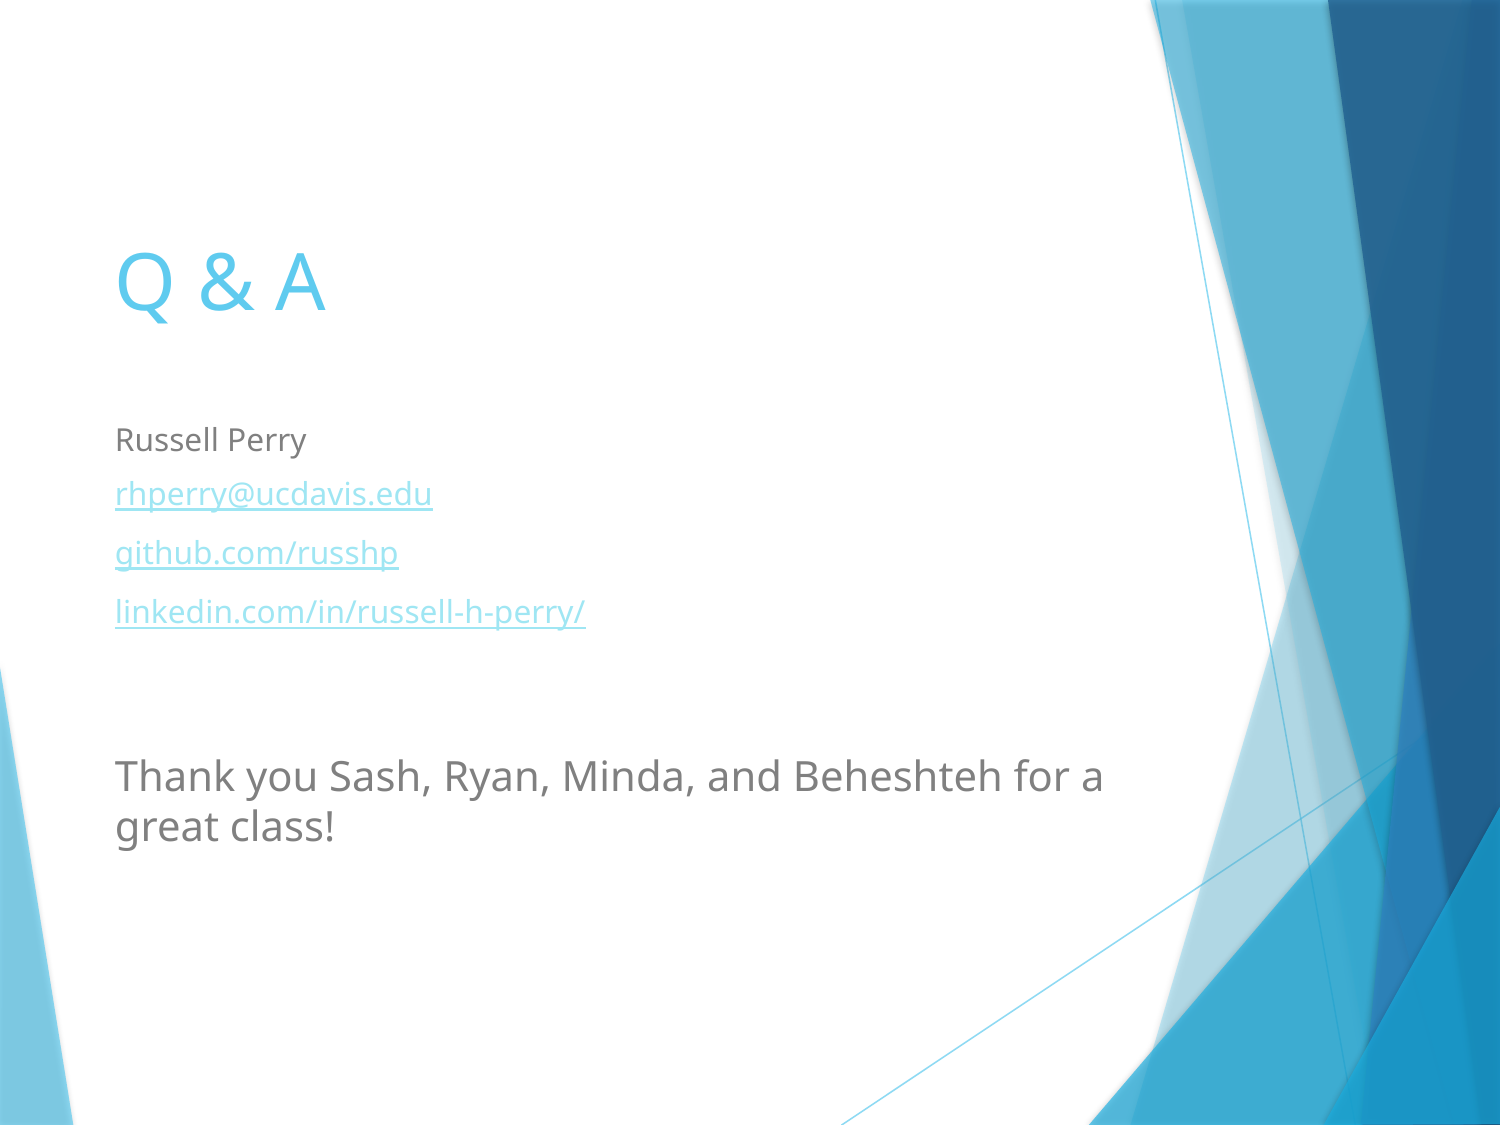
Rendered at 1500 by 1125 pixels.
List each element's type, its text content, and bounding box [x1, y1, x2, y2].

list Thank you Sash, Ryan, Minda, and Beheshteh for a great class! [99, 742, 1142, 884]
title Q & A [99, 128, 1142, 412]
text_box Russell Perry rhperry@ucdavis.edu github.com/russhp linkedin.com/in/russell-h-perry/ [99, 412, 1142, 646]
